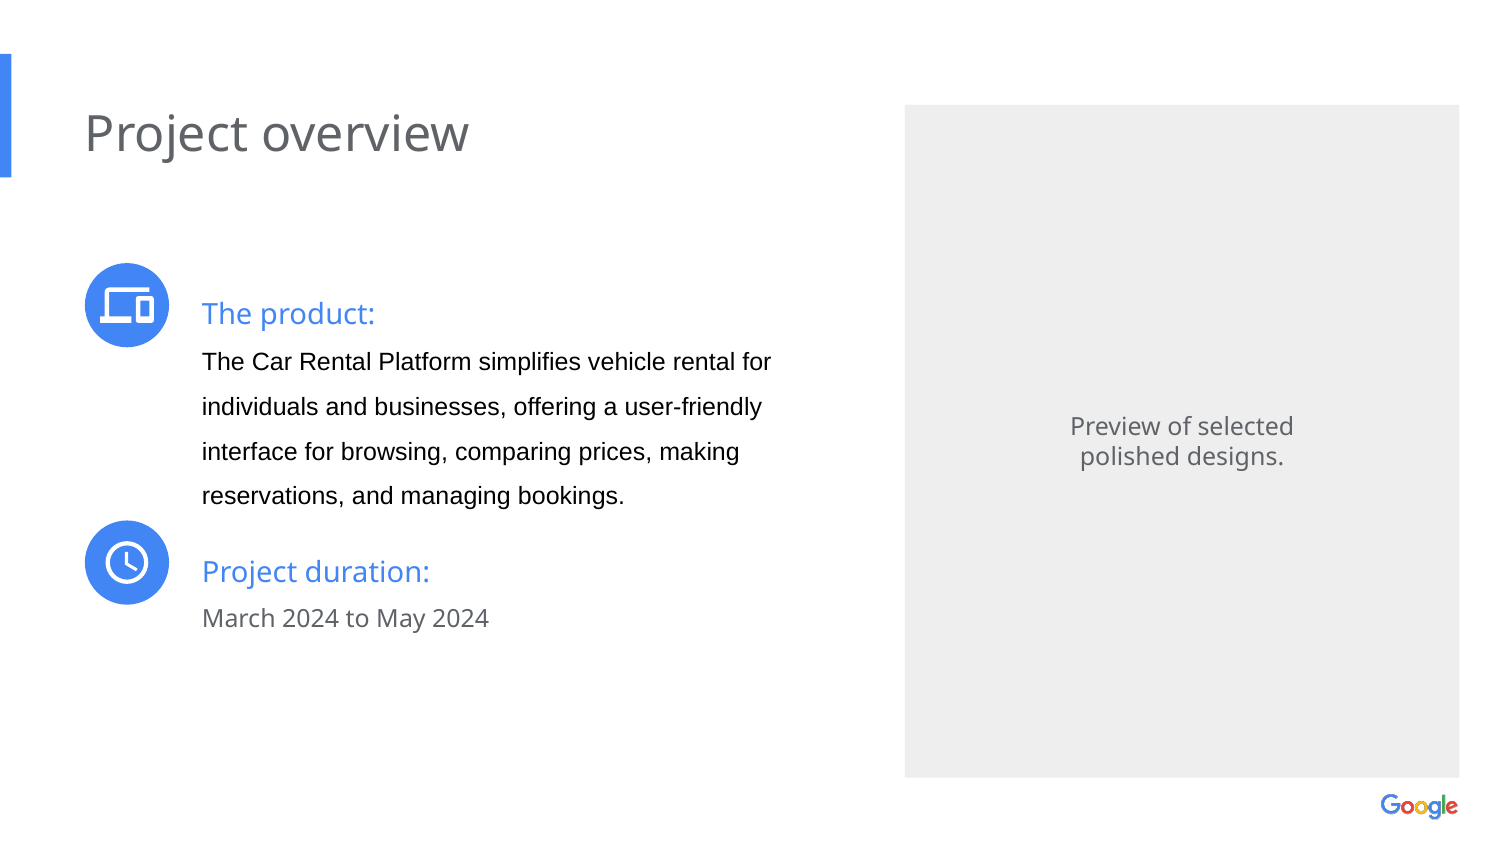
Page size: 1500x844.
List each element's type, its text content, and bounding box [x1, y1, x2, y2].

text_box [105, 541, 149, 584]
text_box Preview of selected polished designs. [1033, 395, 1331, 486]
text_box [135, 296, 154, 323]
picture [1381, 794, 1458, 820]
text_box The product: The Car Rental Platform simplifies vehicle rental for individuals and businesses, offering a user-friendly interface for browsing, comparing prices, making reservations, and managing bookings. [201, 263, 873, 526]
text_box Project overview [84, 85, 1095, 176]
text_box [84, 520, 170, 605]
text_box Project duration: March 2024 to May 2024 [201, 520, 768, 648]
text_box [100, 287, 150, 323]
text_box [904, 104, 1460, 778]
text_box [84, 263, 170, 348]
